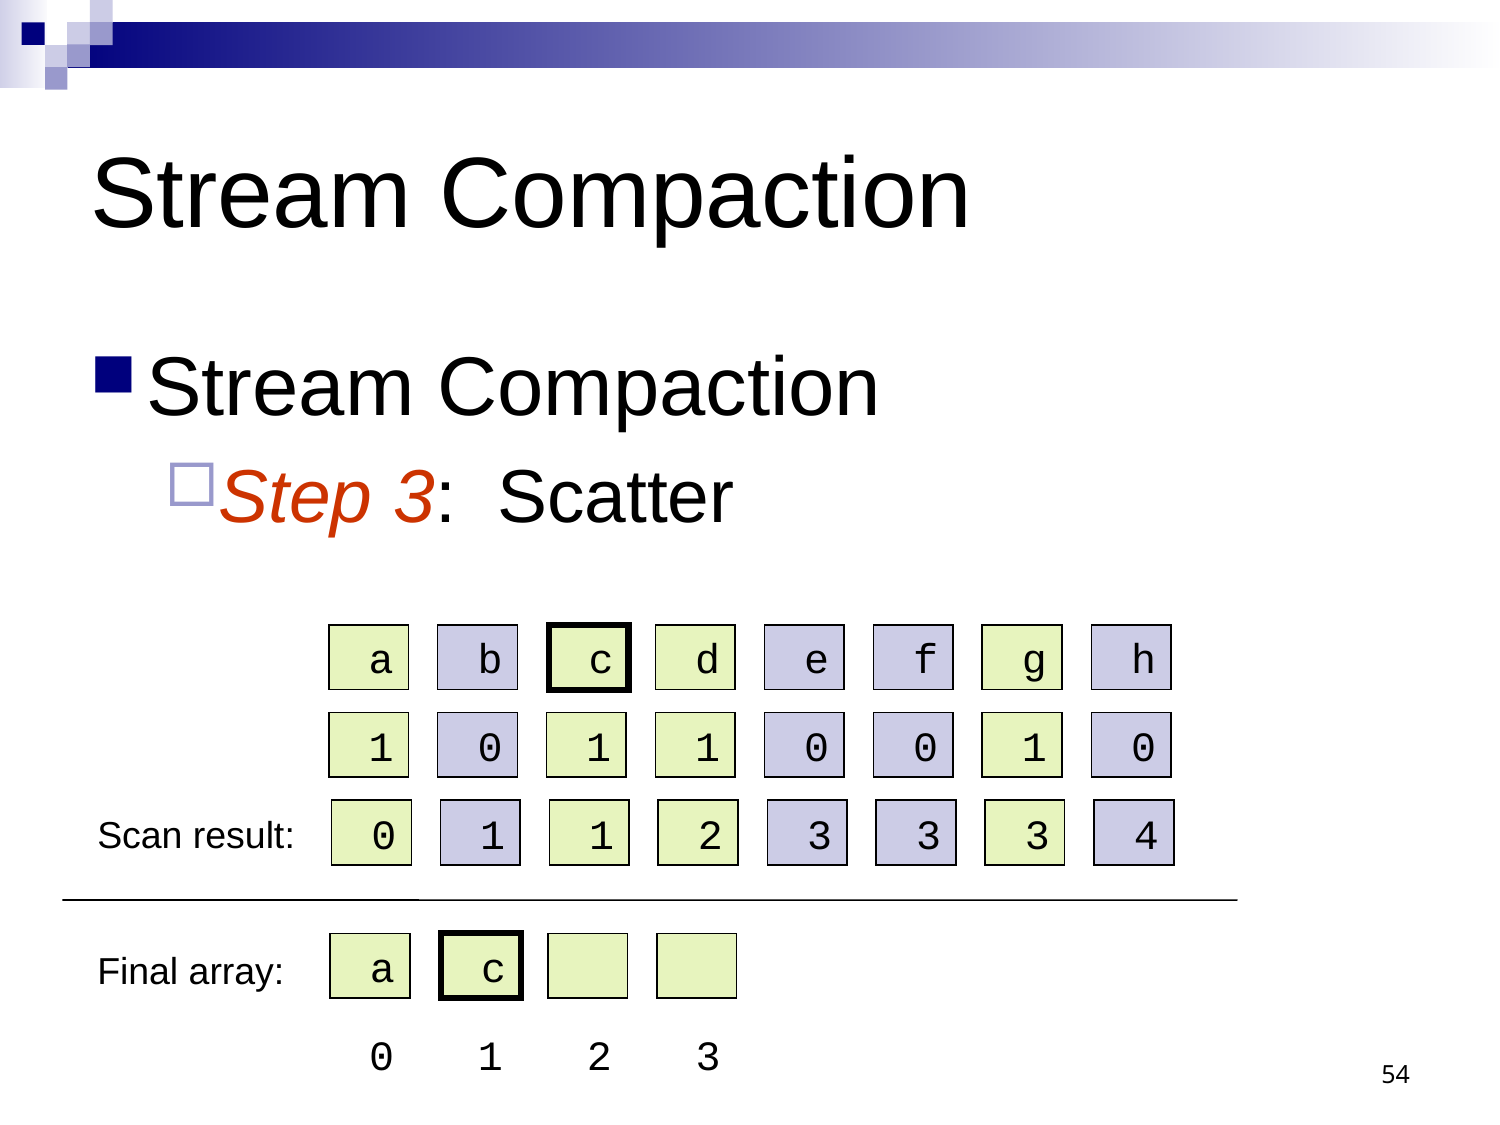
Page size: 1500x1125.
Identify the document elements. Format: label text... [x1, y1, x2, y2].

text_box 1 [549, 800, 630, 865]
text_box 3 [985, 800, 1065, 865]
text_box 1 [328, 712, 409, 778]
text_box a [328, 624, 409, 690]
text_box c [441, 933, 521, 999]
text_box 1 [440, 800, 521, 865]
text_box 1 [982, 712, 1062, 778]
text_box 3 [876, 800, 956, 865]
slide_number 54 [1074, 1024, 1426, 1101]
text_box [689, 22, 693, 67]
text_box b [437, 624, 518, 690]
text_box 2 [658, 800, 738, 865]
text_box 0 [1091, 712, 1172, 778]
text_box [656, 933, 737, 999]
text_box g [982, 624, 1062, 690]
text_box 3 [655, 1020, 736, 1086]
text_box e [764, 624, 845, 690]
text_box c [548, 624, 629, 690]
text_box 0 [764, 712, 845, 778]
text_box d [655, 624, 736, 690]
text_box [547, 933, 628, 999]
text_box 1 [546, 712, 627, 778]
text_box 0 [331, 800, 412, 865]
text_box 0 [329, 1020, 410, 1086]
text_box 0 [873, 712, 954, 778]
text_box 0 [437, 712, 518, 778]
text_box 1 [438, 1020, 518, 1086]
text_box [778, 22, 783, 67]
text_box h [1091, 624, 1172, 690]
text_box f [873, 624, 954, 690]
text_box 1 [655, 712, 736, 778]
text_box 3 [767, 800, 848, 865]
text_box a [330, 933, 410, 999]
title Stream Compaction [75, 75, 1425, 300]
text_box 4 [1094, 800, 1174, 865]
list Stream Compaction Step 3: Scatter [75, 324, 1475, 588]
text_box Final array: [82, 939, 300, 1000]
text_box 2 [547, 1020, 627, 1086]
text_box Scan result: [82, 804, 311, 864]
